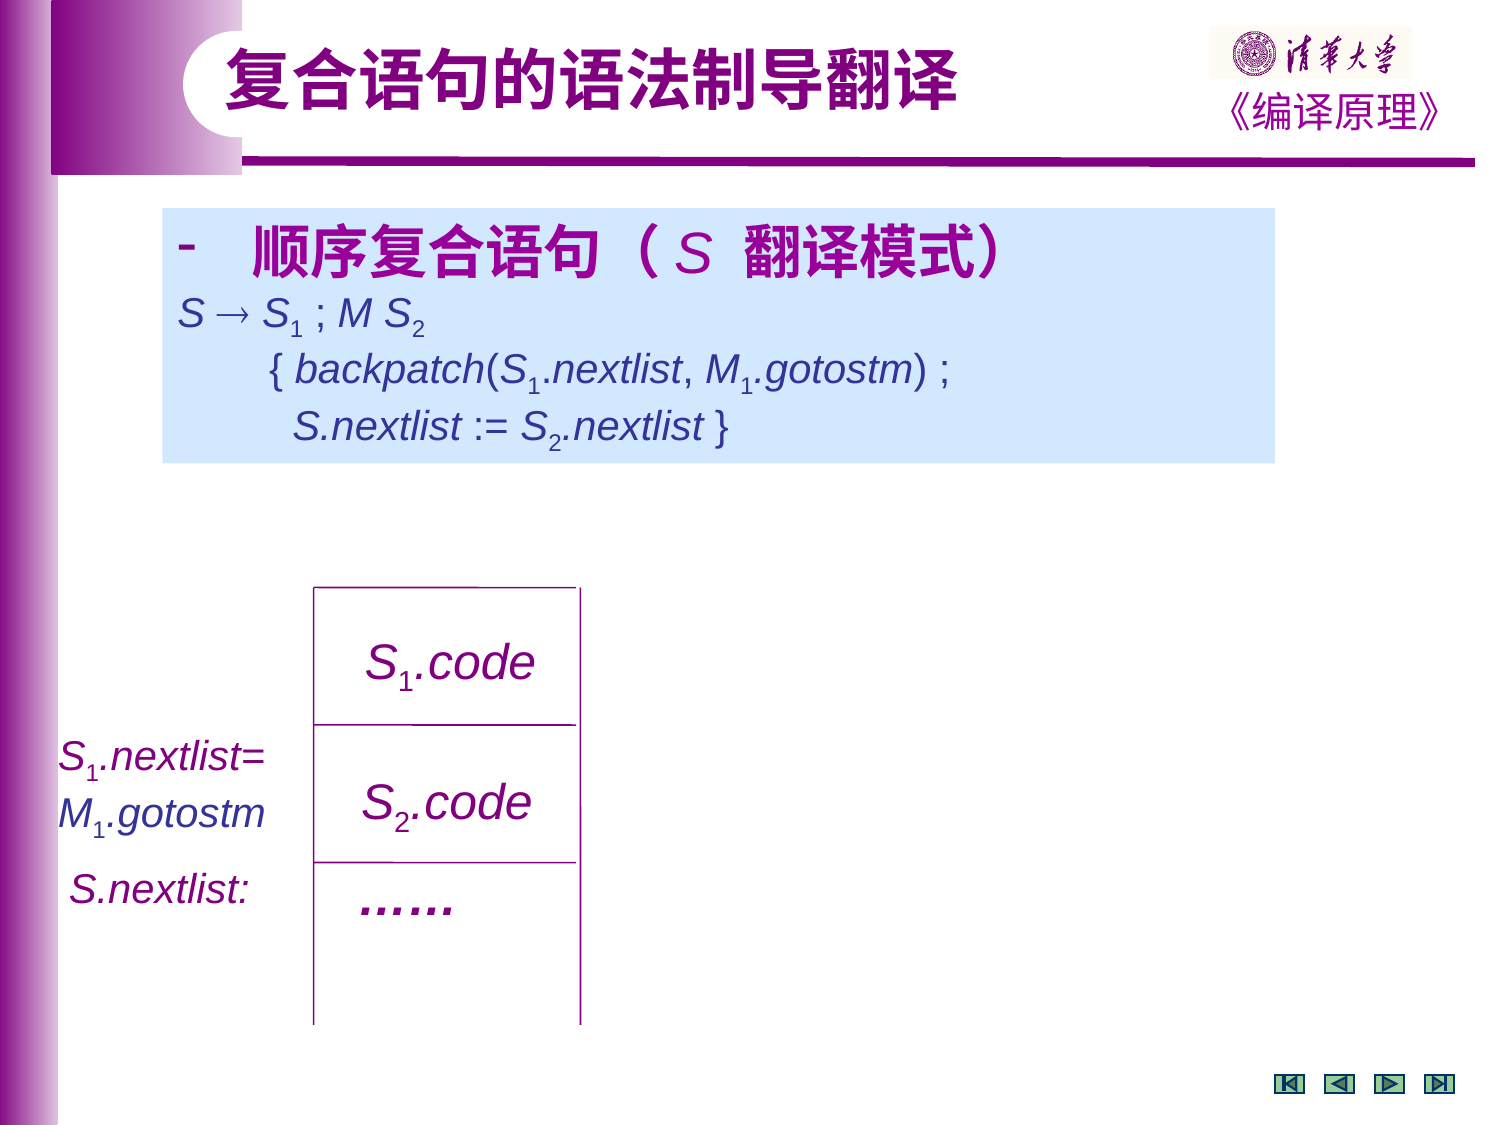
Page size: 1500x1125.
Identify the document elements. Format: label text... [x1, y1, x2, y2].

text_box S1.nextlist= M1.gotostm [43, 721, 281, 851]
picture [1210, 26, 1412, 79]
text_box S.nextlist: [54, 854, 265, 920]
text_box [1324, 1074, 1355, 1093]
text_box S2.code [346, 762, 548, 846]
text_box …… [343, 857, 473, 933]
text_box [1274, 1074, 1305, 1093]
text_box S1.code [349, 621, 552, 705]
text_box 复合语句的语法制导翻译 [178, 30, 1211, 126]
text_box 顺序复合语句（S 翻译模式） S  S1 ; M S2 { backpatch(S1.nextlist, M1.gotostm) ; S.nextlist := S2.nextlist } [162, 208, 1275, 464]
text_box [1374, 1074, 1405, 1093]
text_box [1424, 1074, 1455, 1093]
